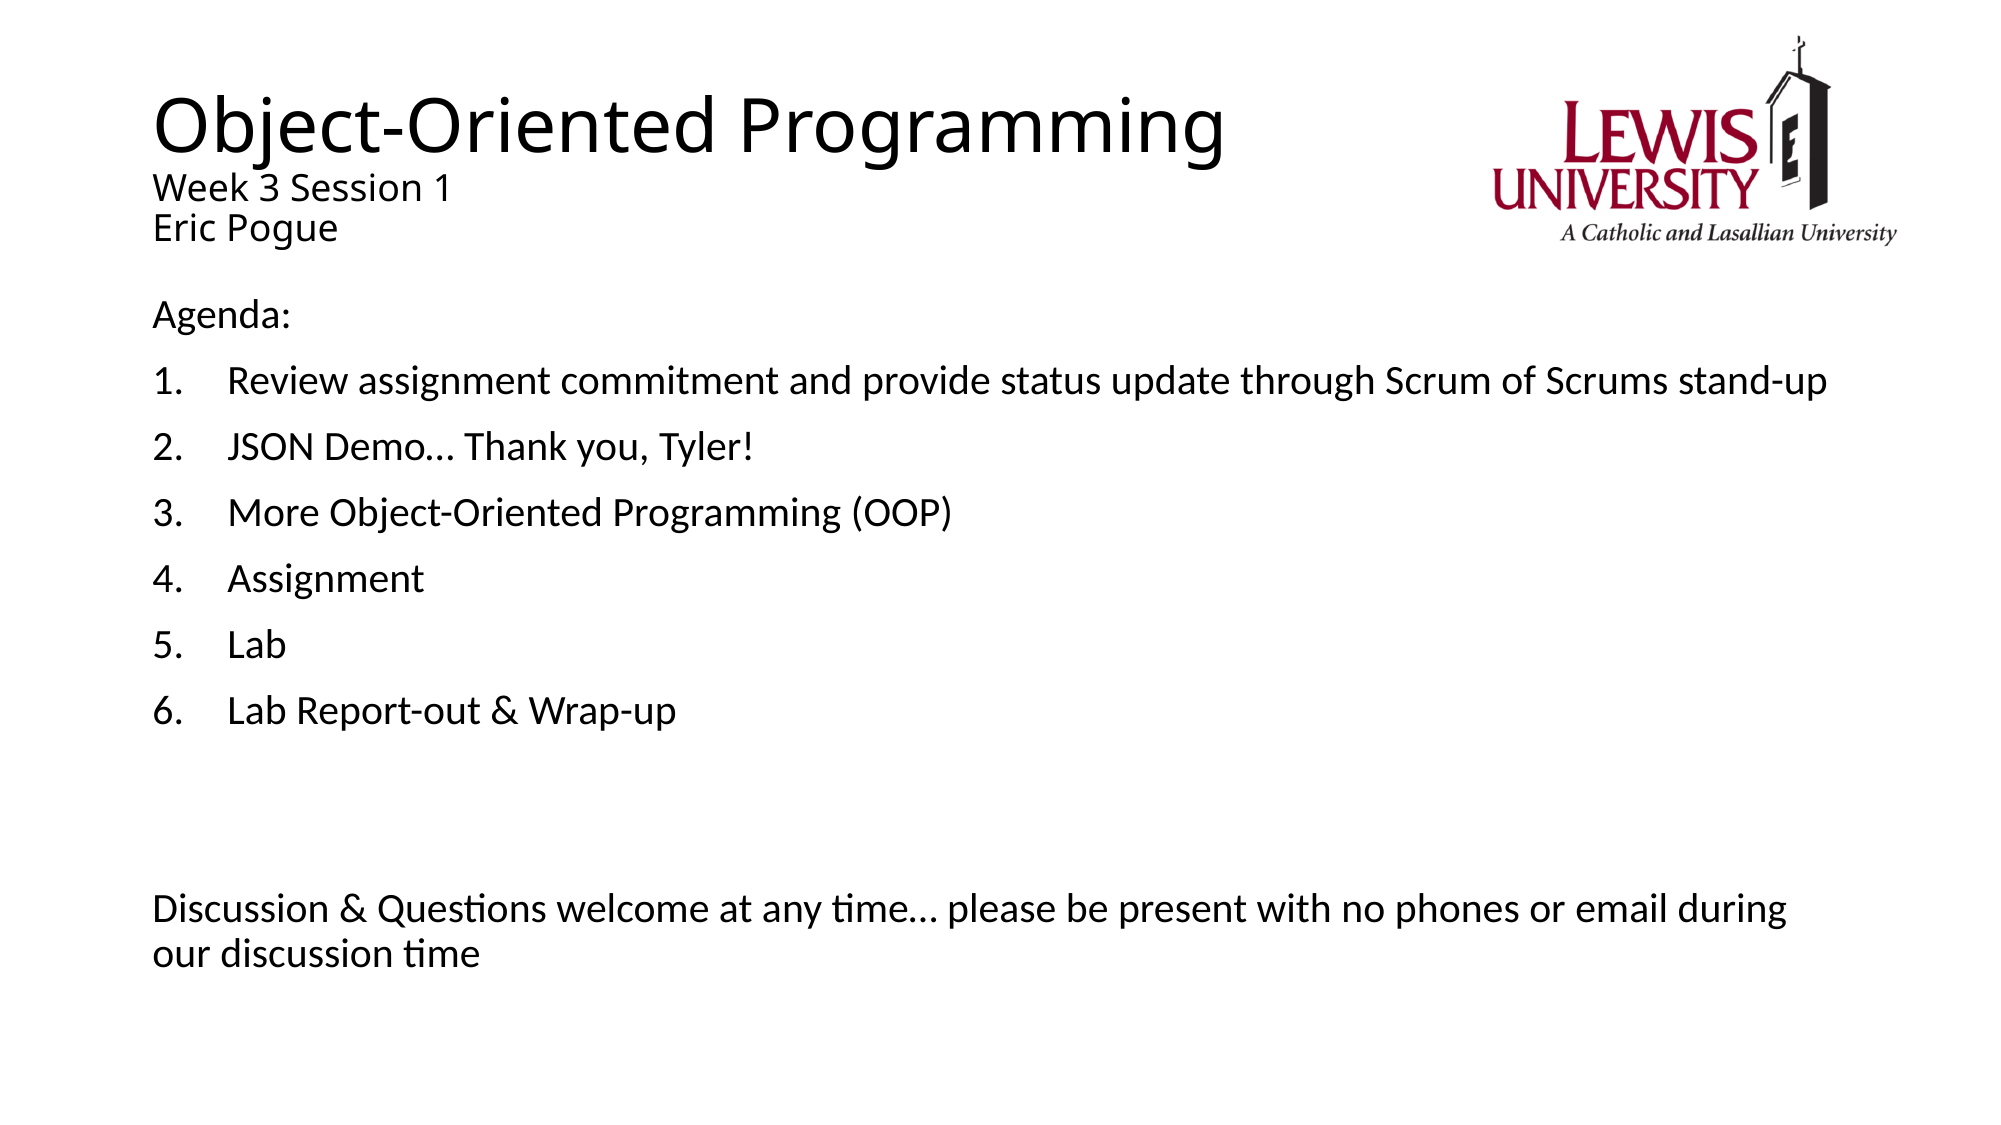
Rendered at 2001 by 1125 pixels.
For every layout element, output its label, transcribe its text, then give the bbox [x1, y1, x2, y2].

title Object-Oriented Programming Week 3 Session 1 Eric Pogue [137, 59, 1330, 278]
picture [1466, 25, 1903, 250]
list Agenda: Review assignment commitment and provide status update through Scrum of Scrums stand-up JSON Demo… Thank you, Tyler! More Object-Oriented Programming (OOP) Assignment Lab Lab Report-out & Wrap-up Discussion & Questions welcome at any time… please be present with no phones or email during our discussion time [137, 285, 1863, 1014]
